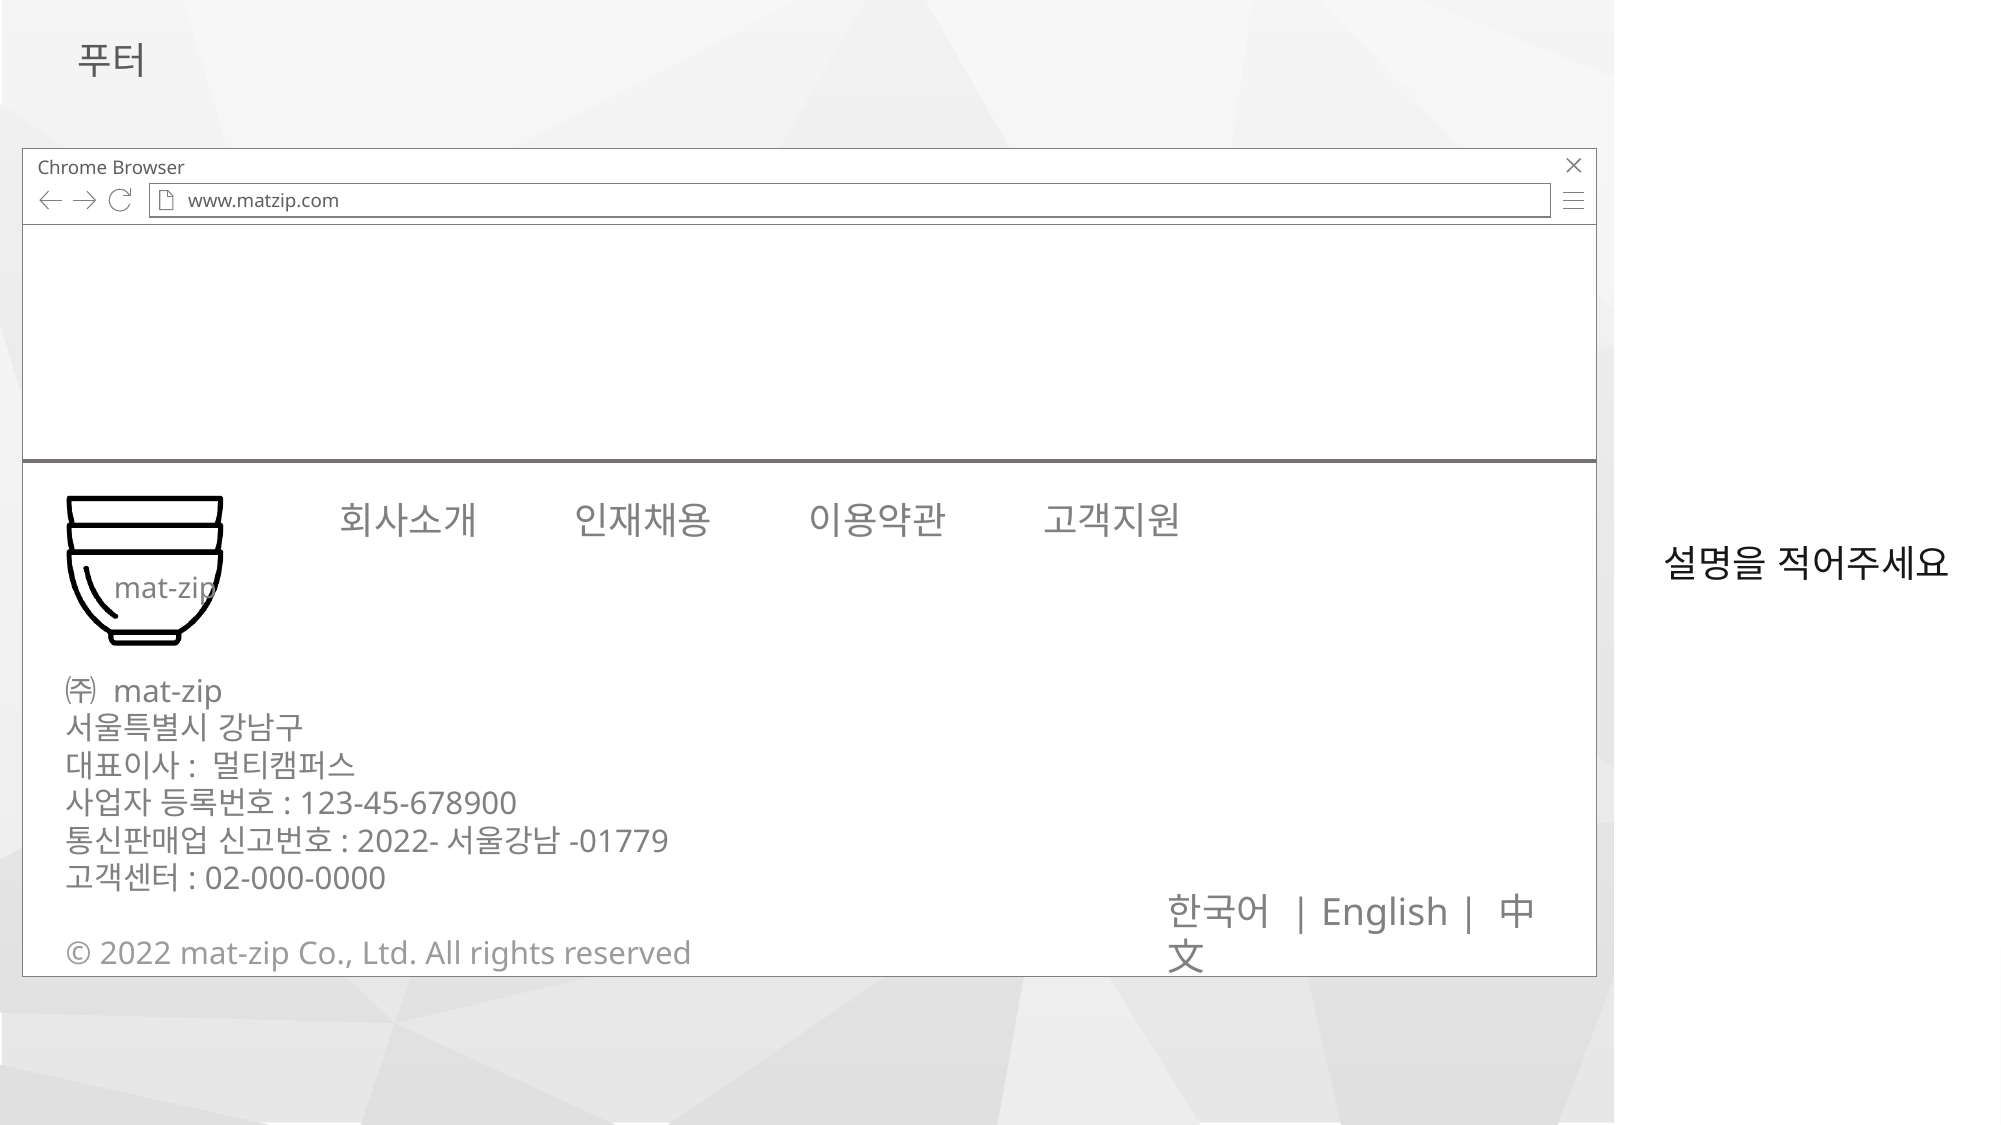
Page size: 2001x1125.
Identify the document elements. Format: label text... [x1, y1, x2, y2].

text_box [22, 148, 1597, 460]
text_box 한국어 | English | 中文 [1152, 977, 1581, 986]
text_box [22, 462, 1597, 977]
text_box 푸터 [63, 29, 162, 90]
text_box 설명을 적어주세요 [1613, 0, 2000, 1125]
picture [61, 485, 228, 656]
